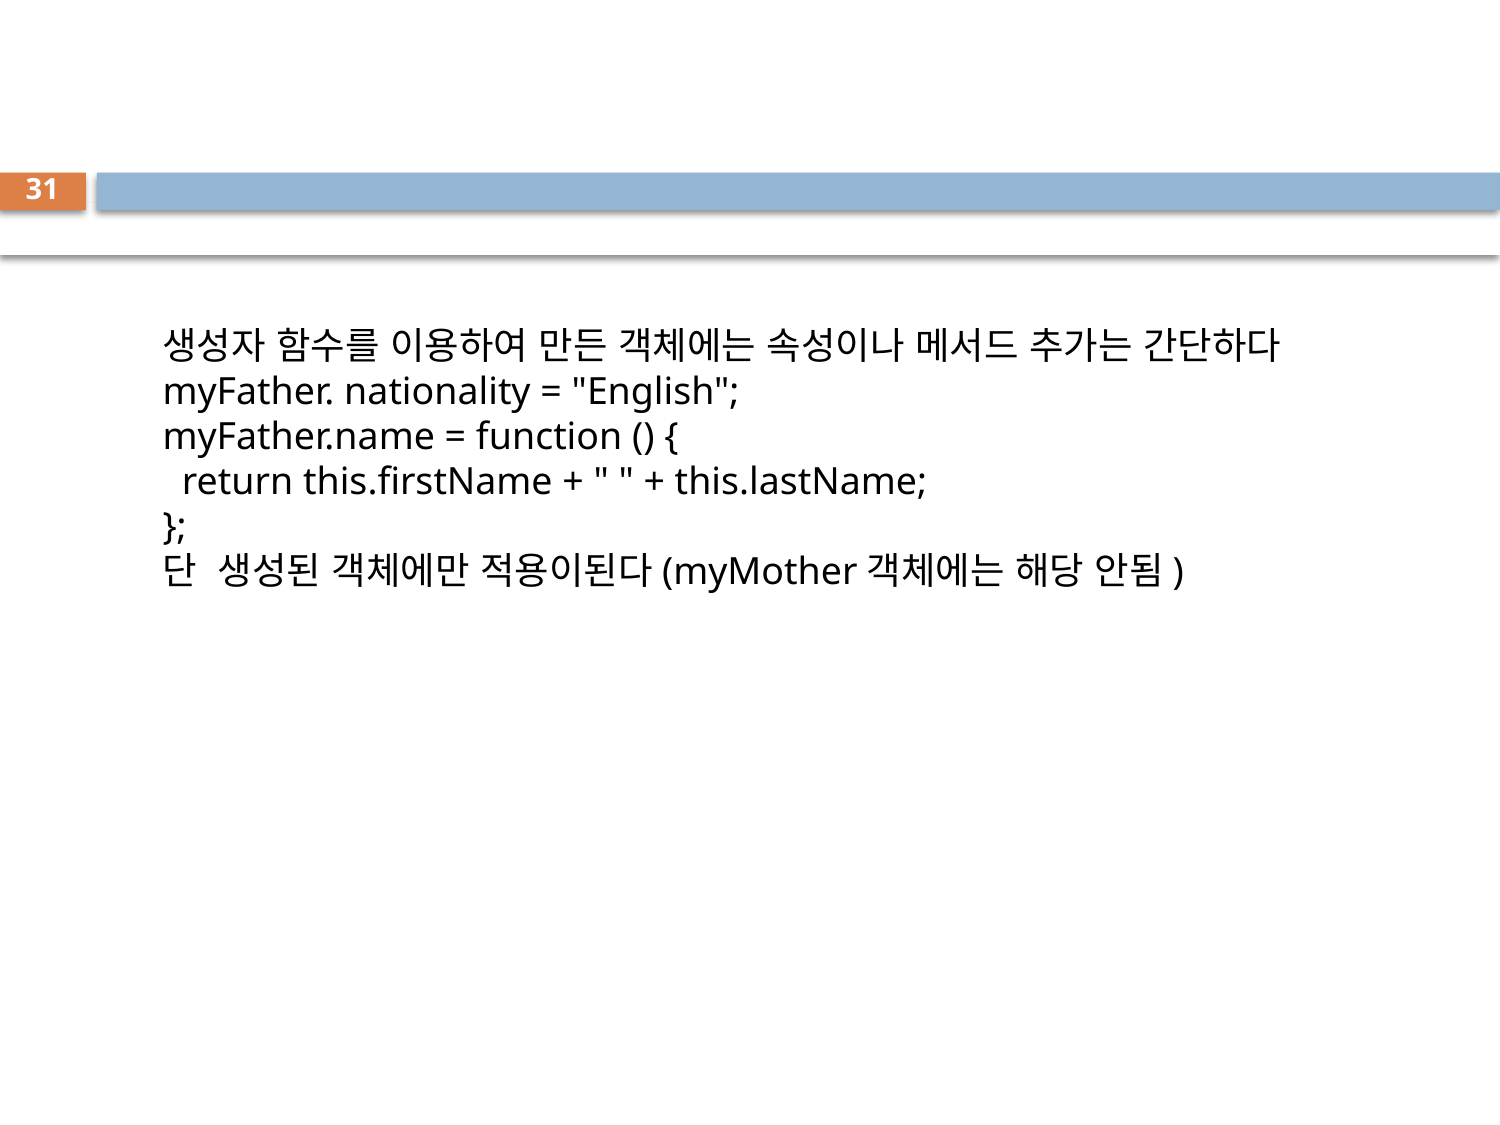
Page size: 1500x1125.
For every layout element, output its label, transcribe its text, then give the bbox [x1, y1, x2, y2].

slide_number 31 [0, 170, 87, 211]
text_box 생성자 함수를 이용하여 만든 객체에는 속성이나 메서드 추가는 간단하다 myFather. nationality = "English"; myFather.name = function () { return this.firstName + " " + this.lastName; }; 단 생성된 객체에만 적용이된다(myMother객체에는 해당 안됨) [147, 314, 1297, 600]
